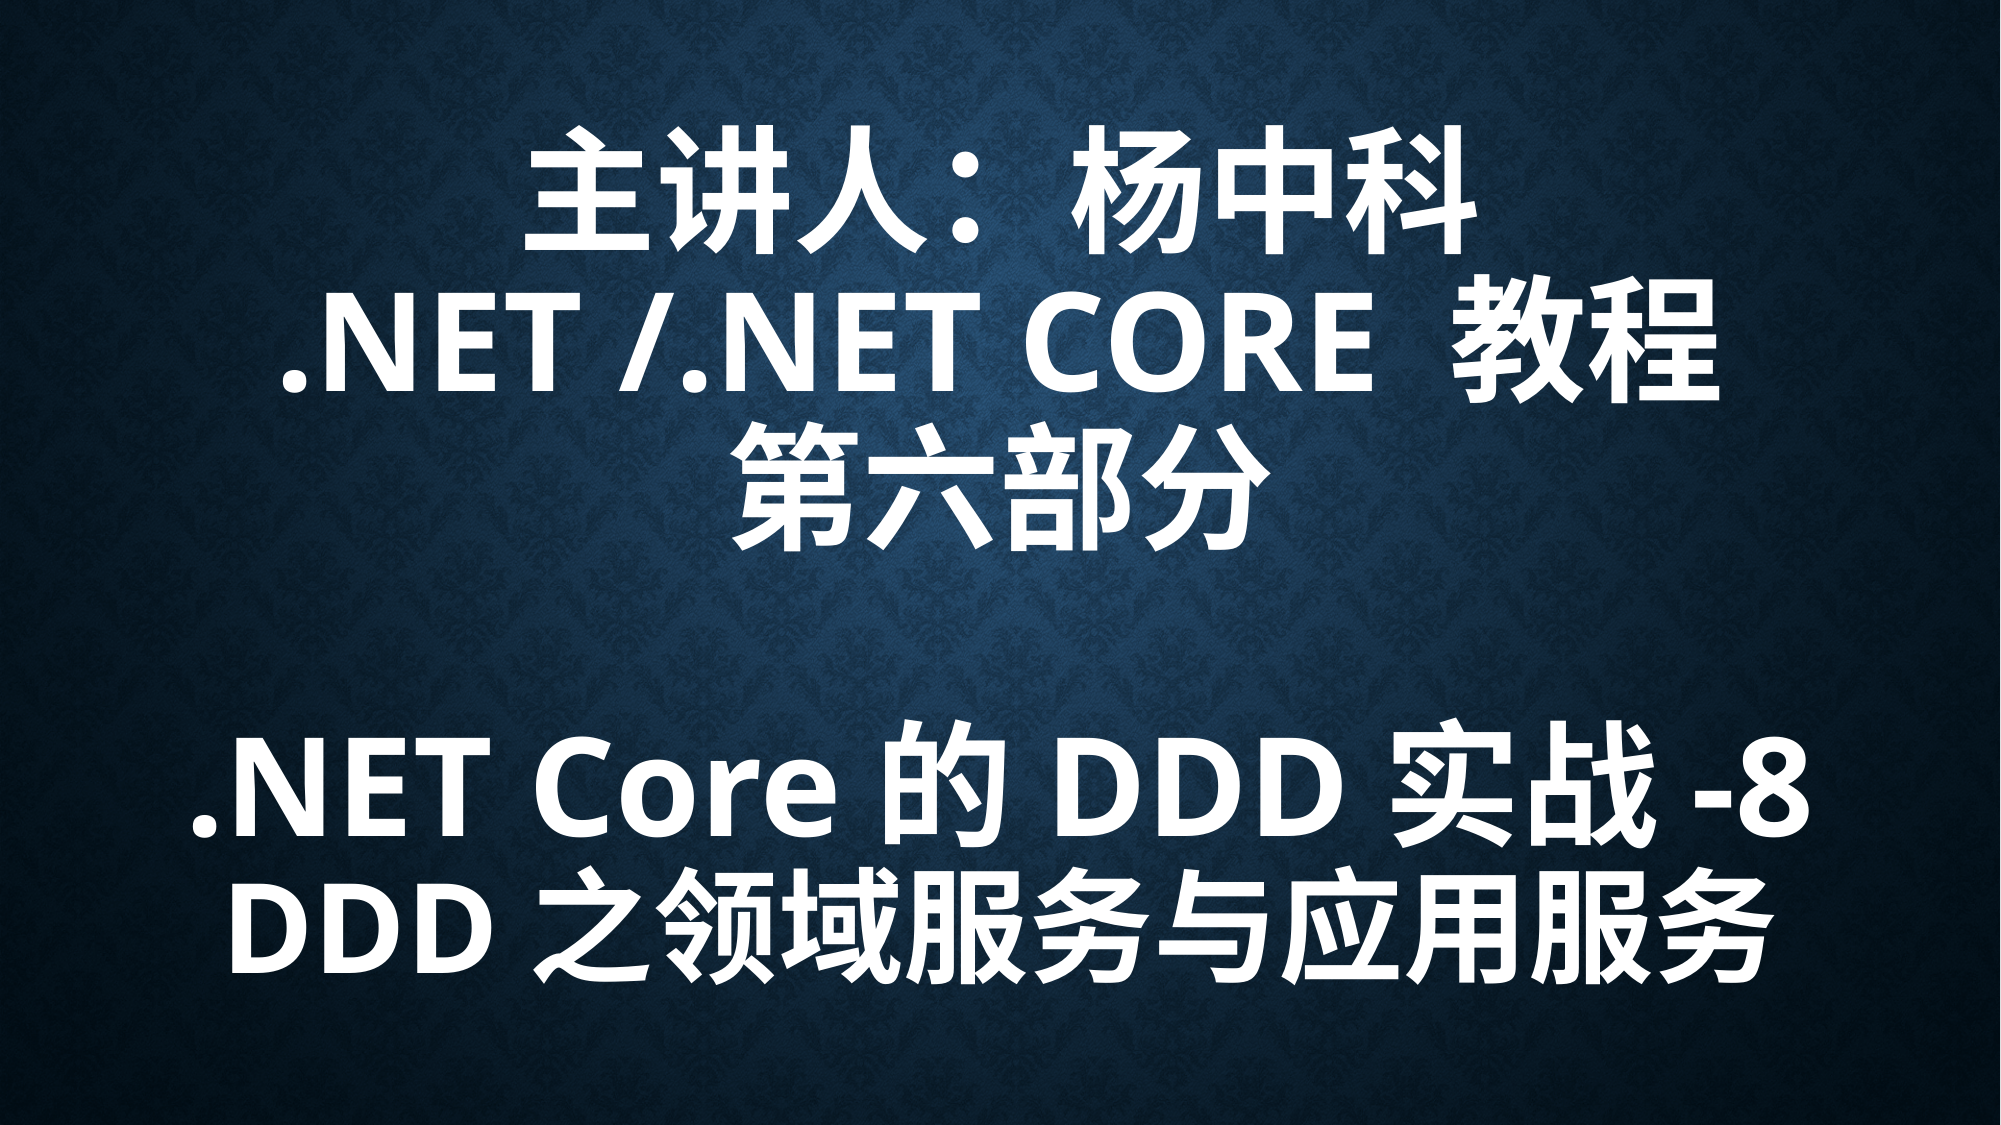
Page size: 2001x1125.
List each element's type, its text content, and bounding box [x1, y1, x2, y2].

title 主讲人：杨中科 .NET /.NET Core 教程 第六部分 .NET Core的DDD实战-8 DDD之领域服务与应用服务 [55, 52, 1945, 1073]
